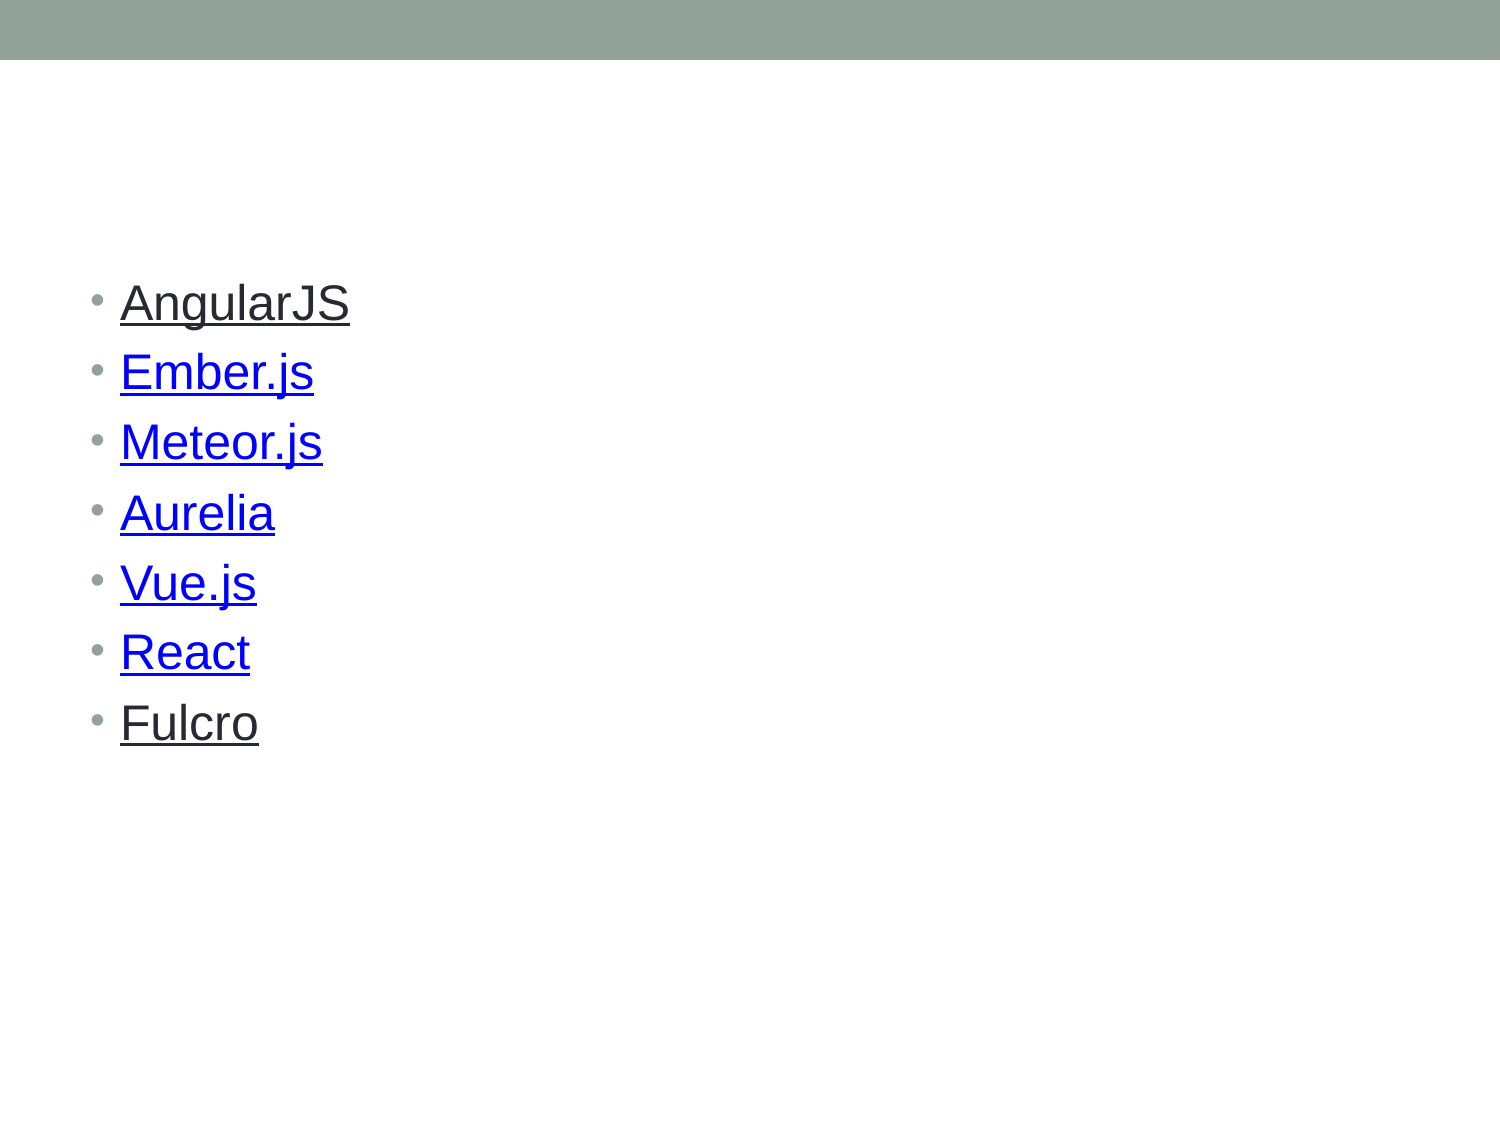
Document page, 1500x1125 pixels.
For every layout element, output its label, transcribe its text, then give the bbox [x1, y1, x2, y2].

list AngularJS Ember.js Meteor.js Aurelia Vue.js React Fulcro [75, 262, 1425, 1063]
